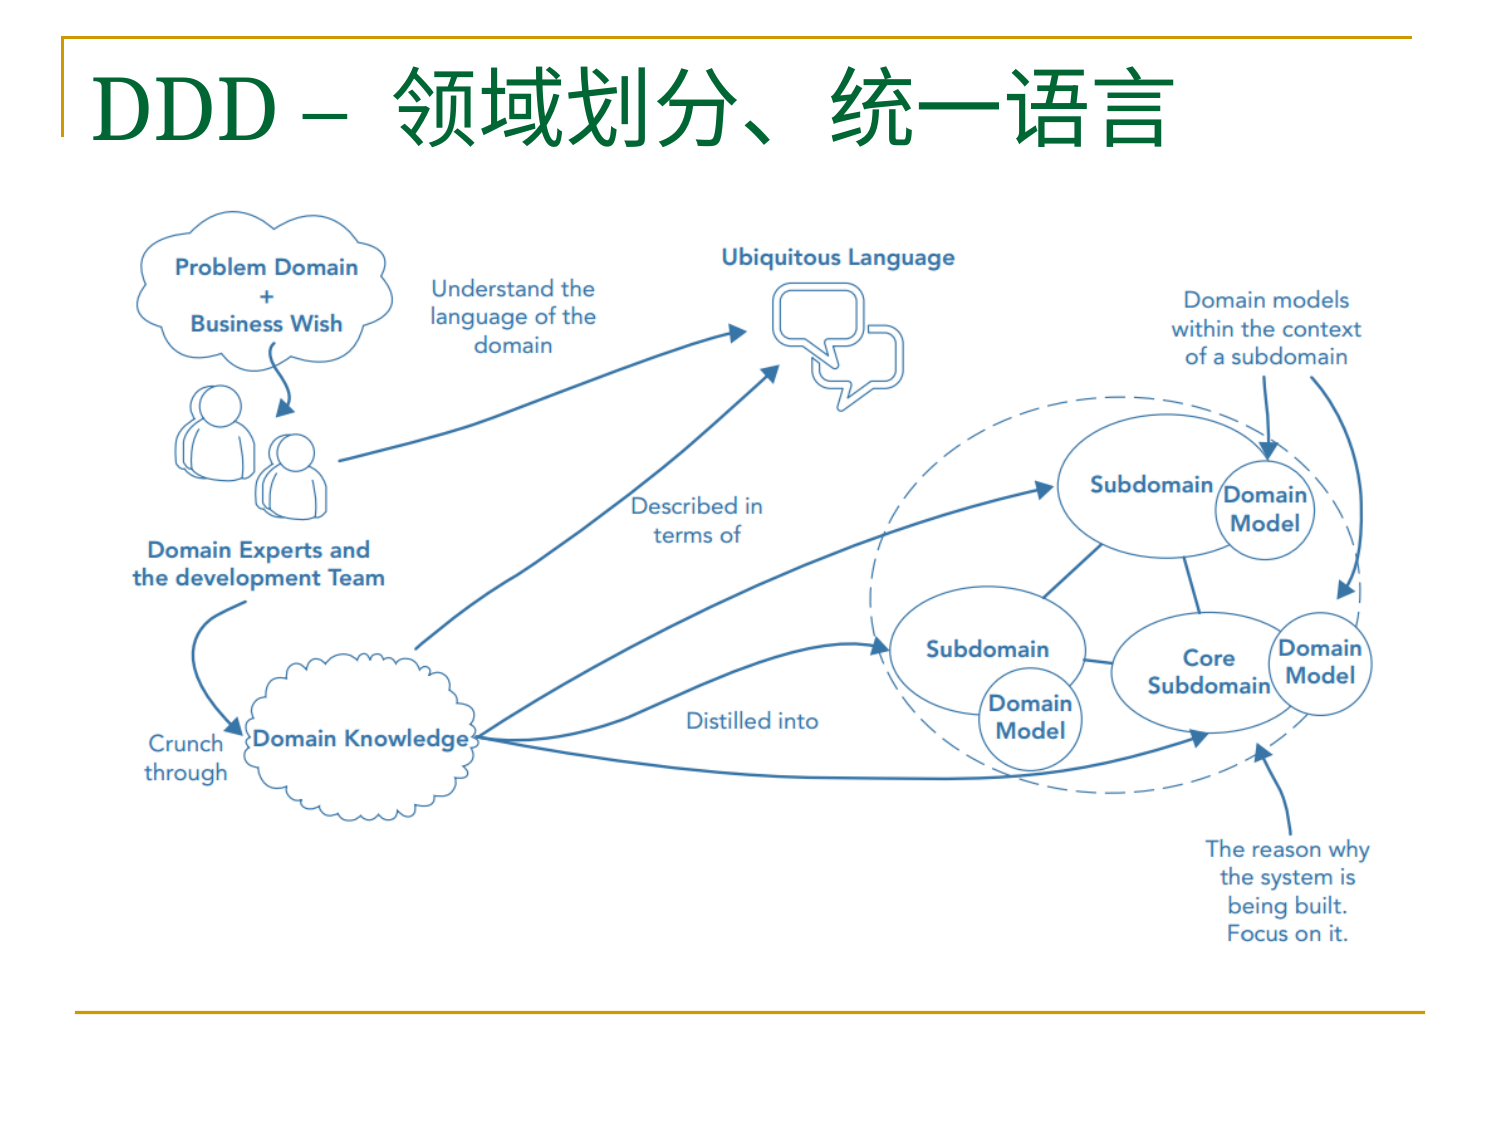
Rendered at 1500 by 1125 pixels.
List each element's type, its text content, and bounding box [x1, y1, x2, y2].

title DDD – 领域划分、统一语言 [74, 45, 1426, 176]
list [109, 206, 1388, 951]
